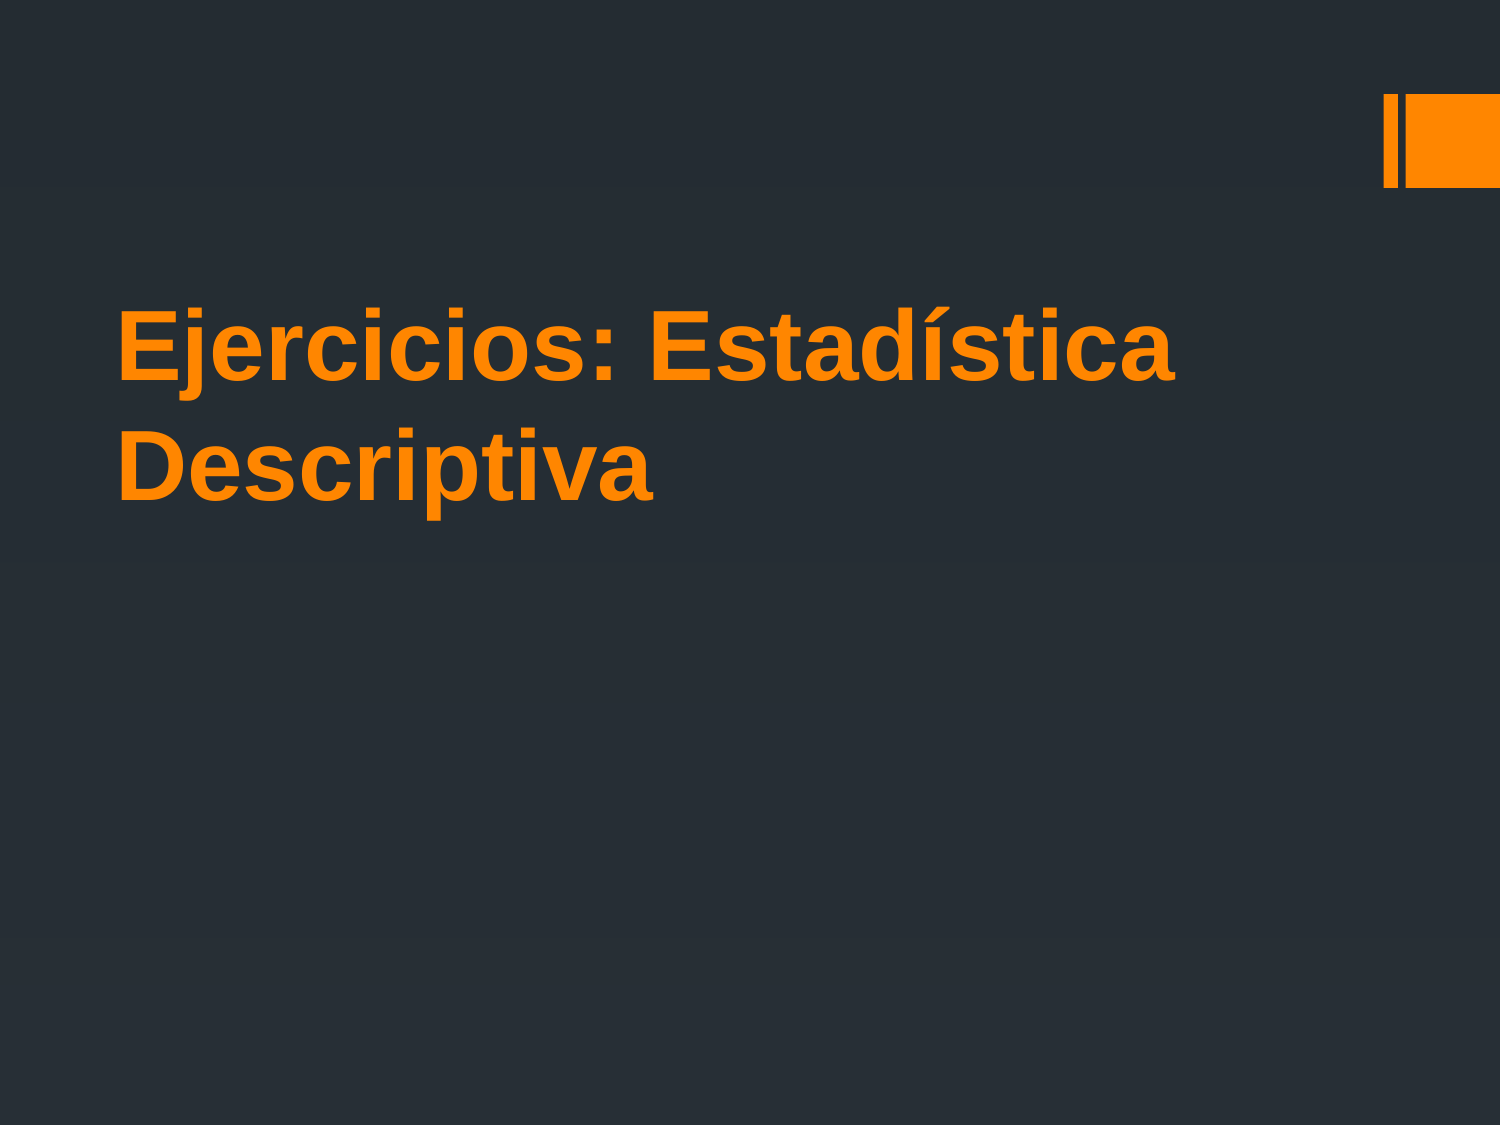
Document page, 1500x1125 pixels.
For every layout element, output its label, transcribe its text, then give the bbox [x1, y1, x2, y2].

title Ejercicios: Estadística Descriptiva [100, 101, 1301, 528]
